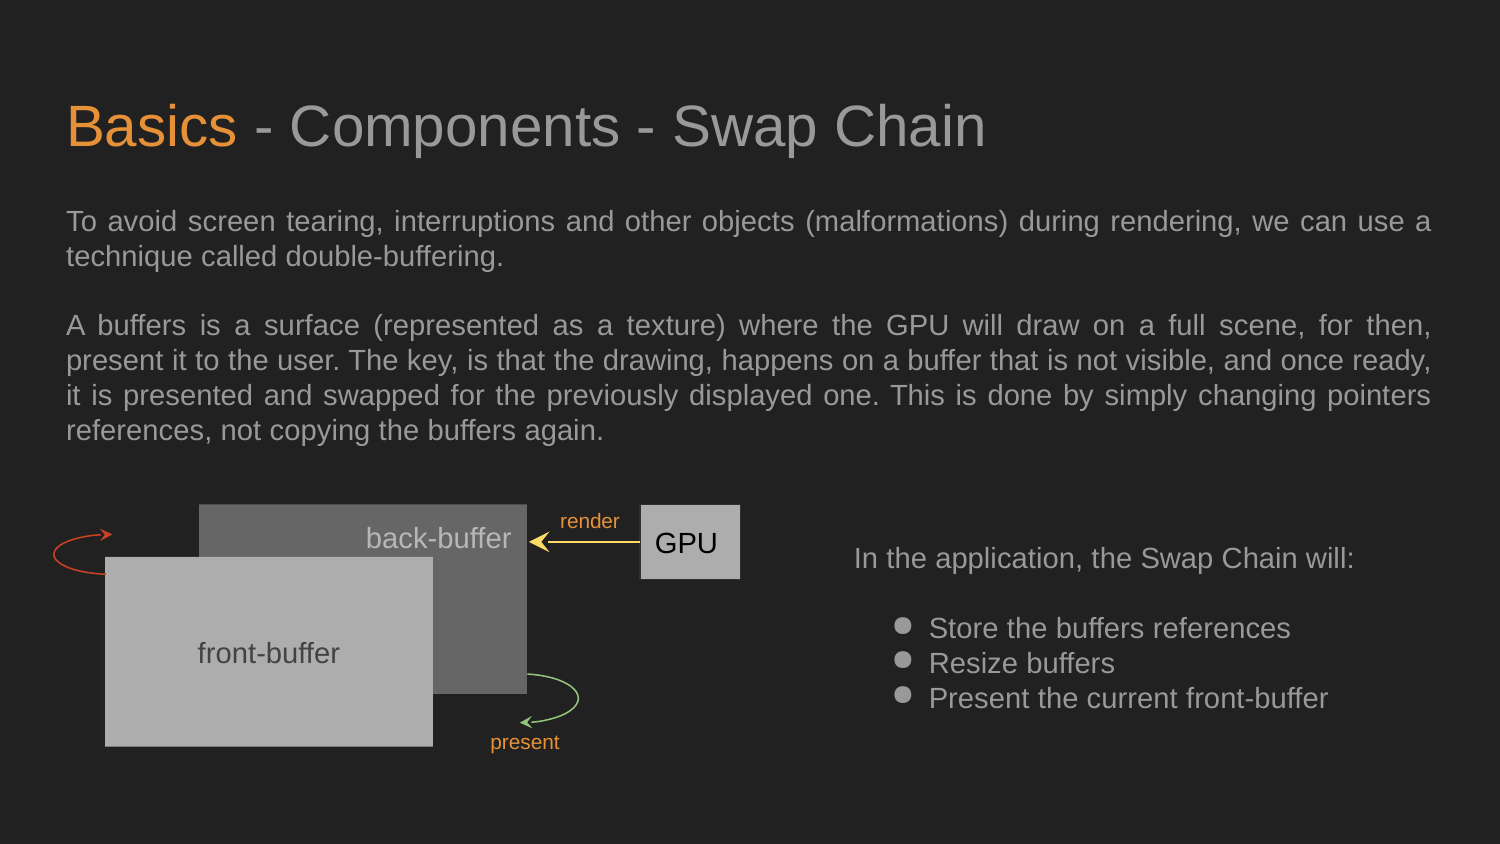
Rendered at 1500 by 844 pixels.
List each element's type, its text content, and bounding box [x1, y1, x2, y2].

text_box In the application, the Swap Chain will: Store the buffers references Resize buffers Present the current front-buffer [838, 491, 1449, 763]
text_box front-buffer [105, 556, 433, 747]
text_box [53, 528, 113, 575]
text_box present [434, 719, 616, 763]
text_box render [499, 498, 681, 542]
text_box To avoid screen tearing, interruptions and other objects (malformations) during rendering, we can use a technique called double-buffering. A buffers is a surface (represented as a texture) where the GPU will draw on a full scene, for then, present it to the user. The key, is that the drawing, happens on a buffer that is not visible, and once ready, it is presented and swapped for the previously displayed one. This is done by simply changing pointers references, not copying the buffers again. [51, 185, 1449, 464]
title Basics - Components - Swap Chain [51, 72, 1449, 167]
text_box back-buffer [199, 504, 527, 694]
text_box [519, 673, 579, 719]
text_box GPU [639, 504, 741, 580]
